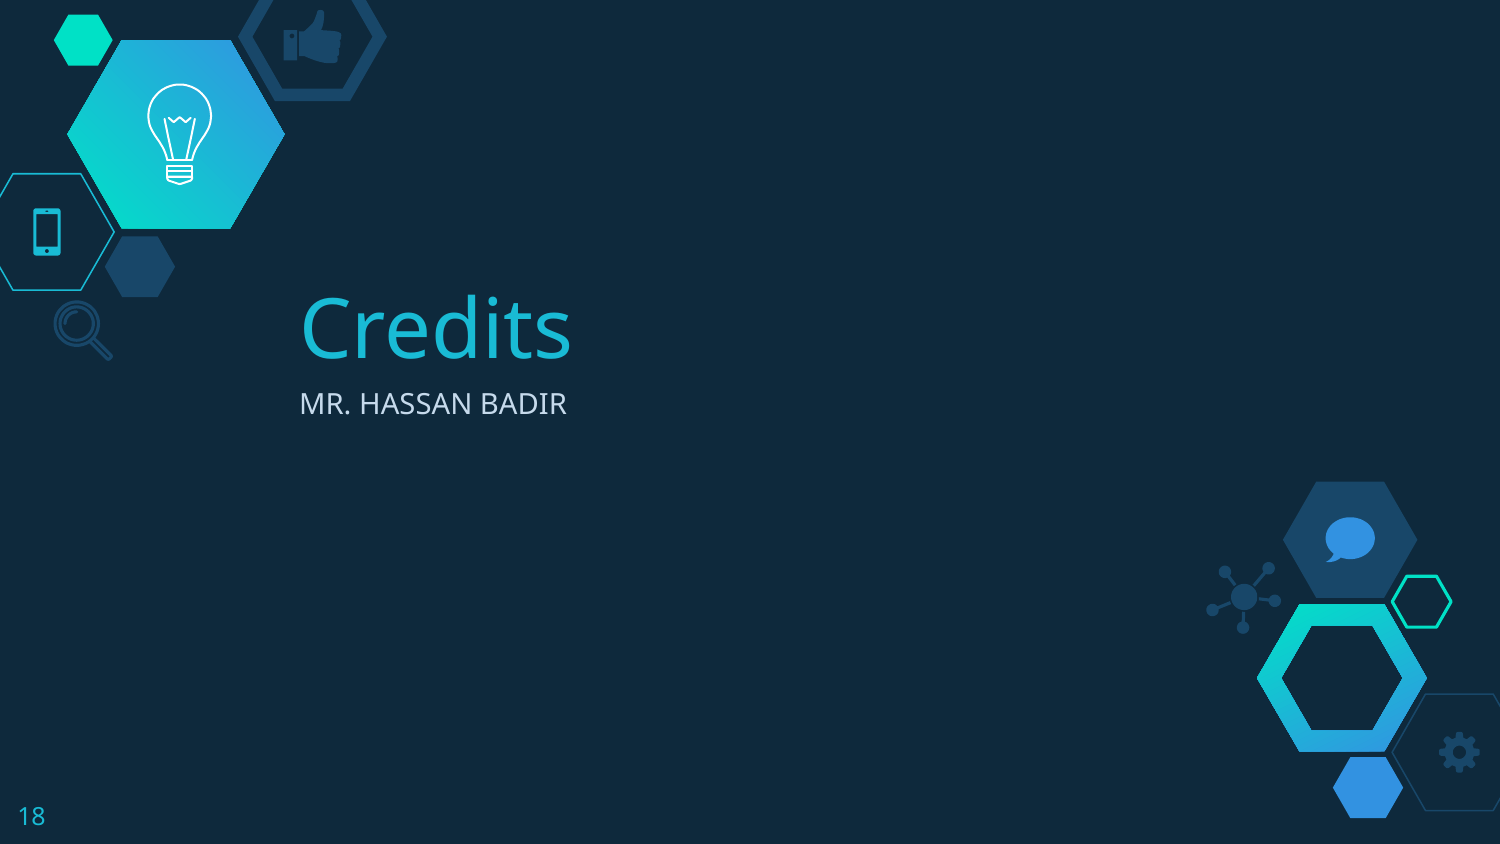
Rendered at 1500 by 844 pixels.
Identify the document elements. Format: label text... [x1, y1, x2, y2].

list MR. HASSAN BADIR [284, 369, 1096, 643]
slide_number 18 [2, 785, 93, 844]
title Credits [284, 284, 1096, 369]
